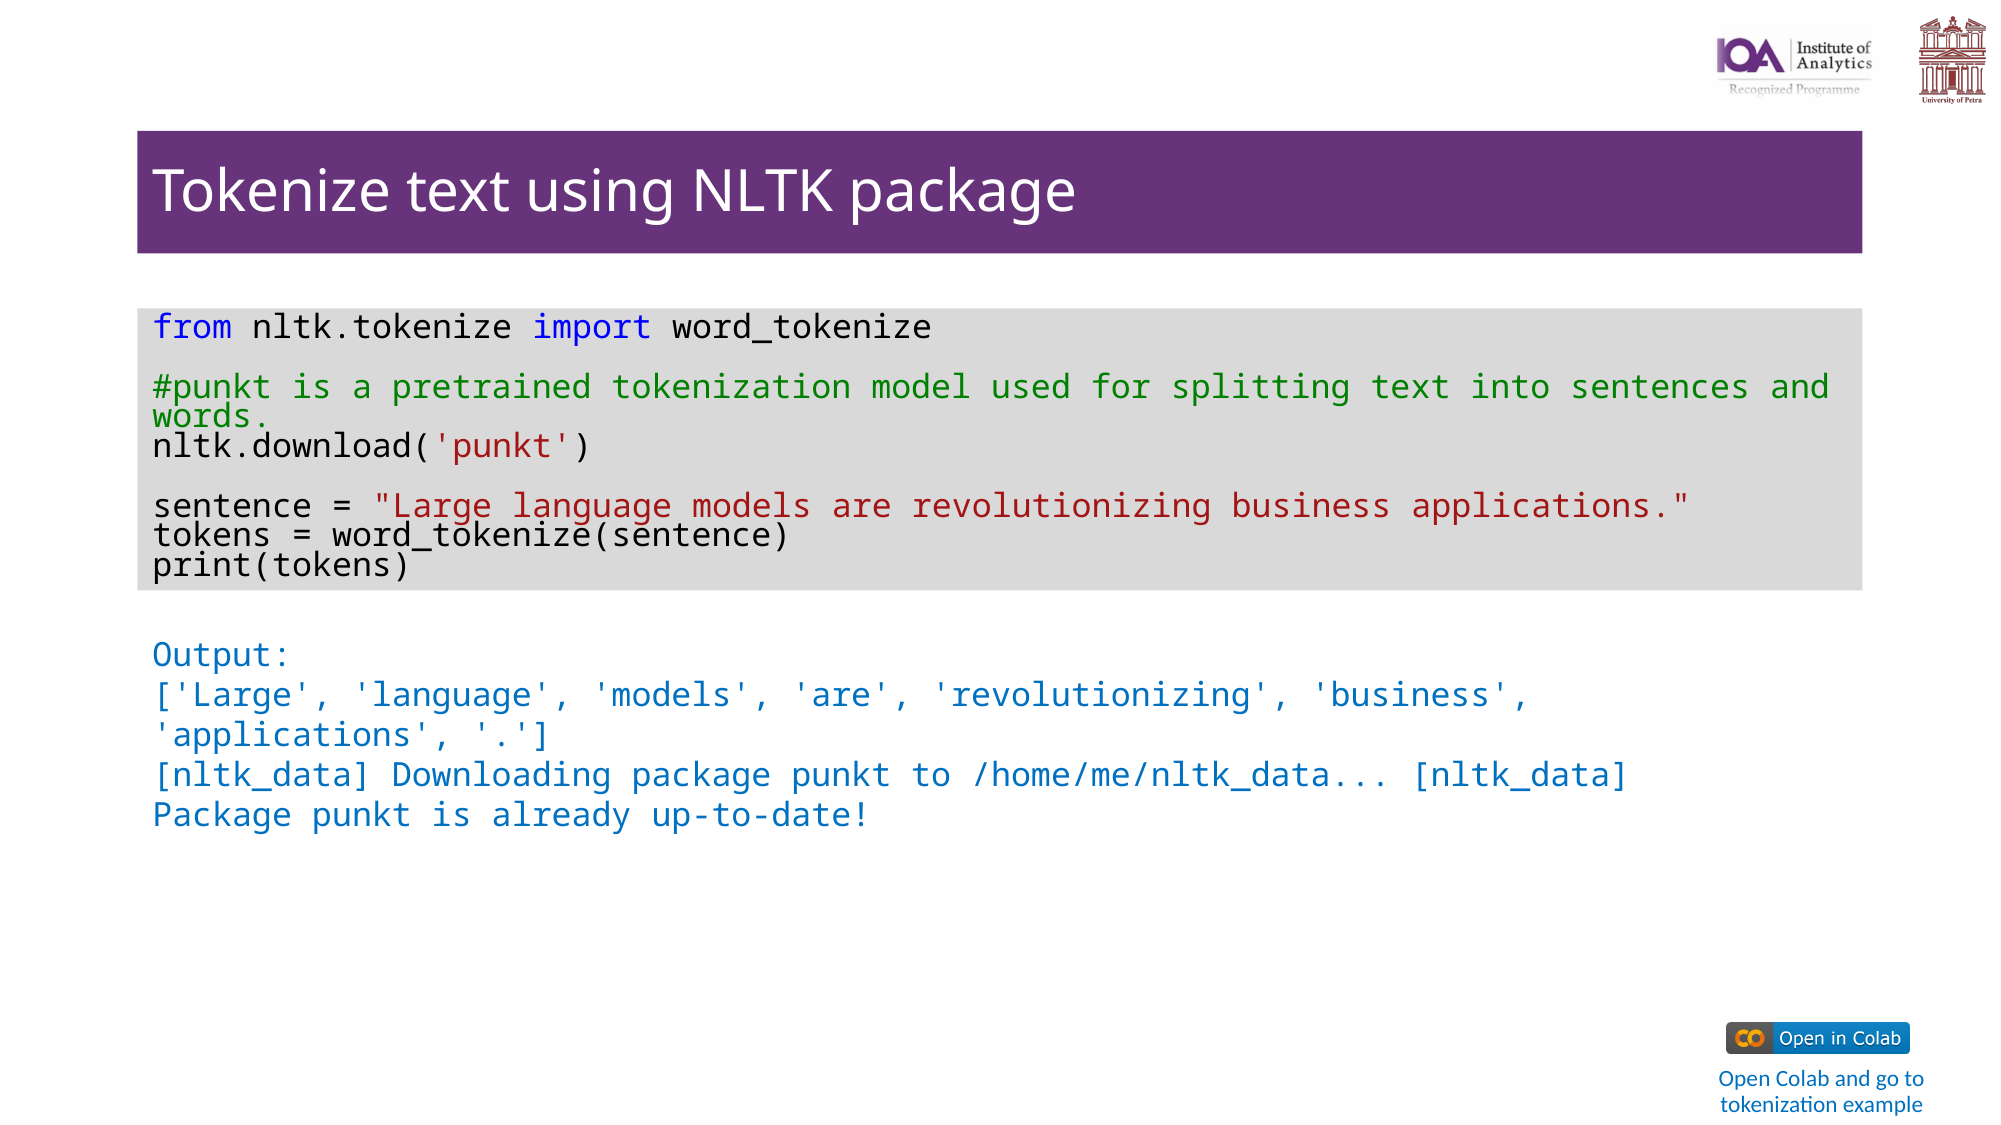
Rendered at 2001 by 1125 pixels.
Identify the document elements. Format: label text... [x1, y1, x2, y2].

picture [1728, 37, 1861, 75]
title Tokenize text using NLTK package [137, 130, 1863, 254]
picture [1726, 1022, 1910, 1054]
text_box Output: ['Large', 'language', 'models', 'are', 'revolutionizing', 'business', 'applications', '.'] [nltk_data] Downloading package punkt to /home/me/nltk_data... [nltk_data] Package punkt is already up-to-date! [137, 625, 1729, 841]
text_box Open Colab and go to tokenization example [1678, 1059, 1966, 1125]
picture [1919, 16, 1986, 111]
text_box from nltk.tokenize import word_tokenize #punkt is a pretrained tokenization model used for splitting text into sentences and words. nltk.download('punkt') sentence = "Large language models are revolutionizing business applications." tokens = word_tokenize(sentence) print(tokens) [137, 308, 1863, 591]
